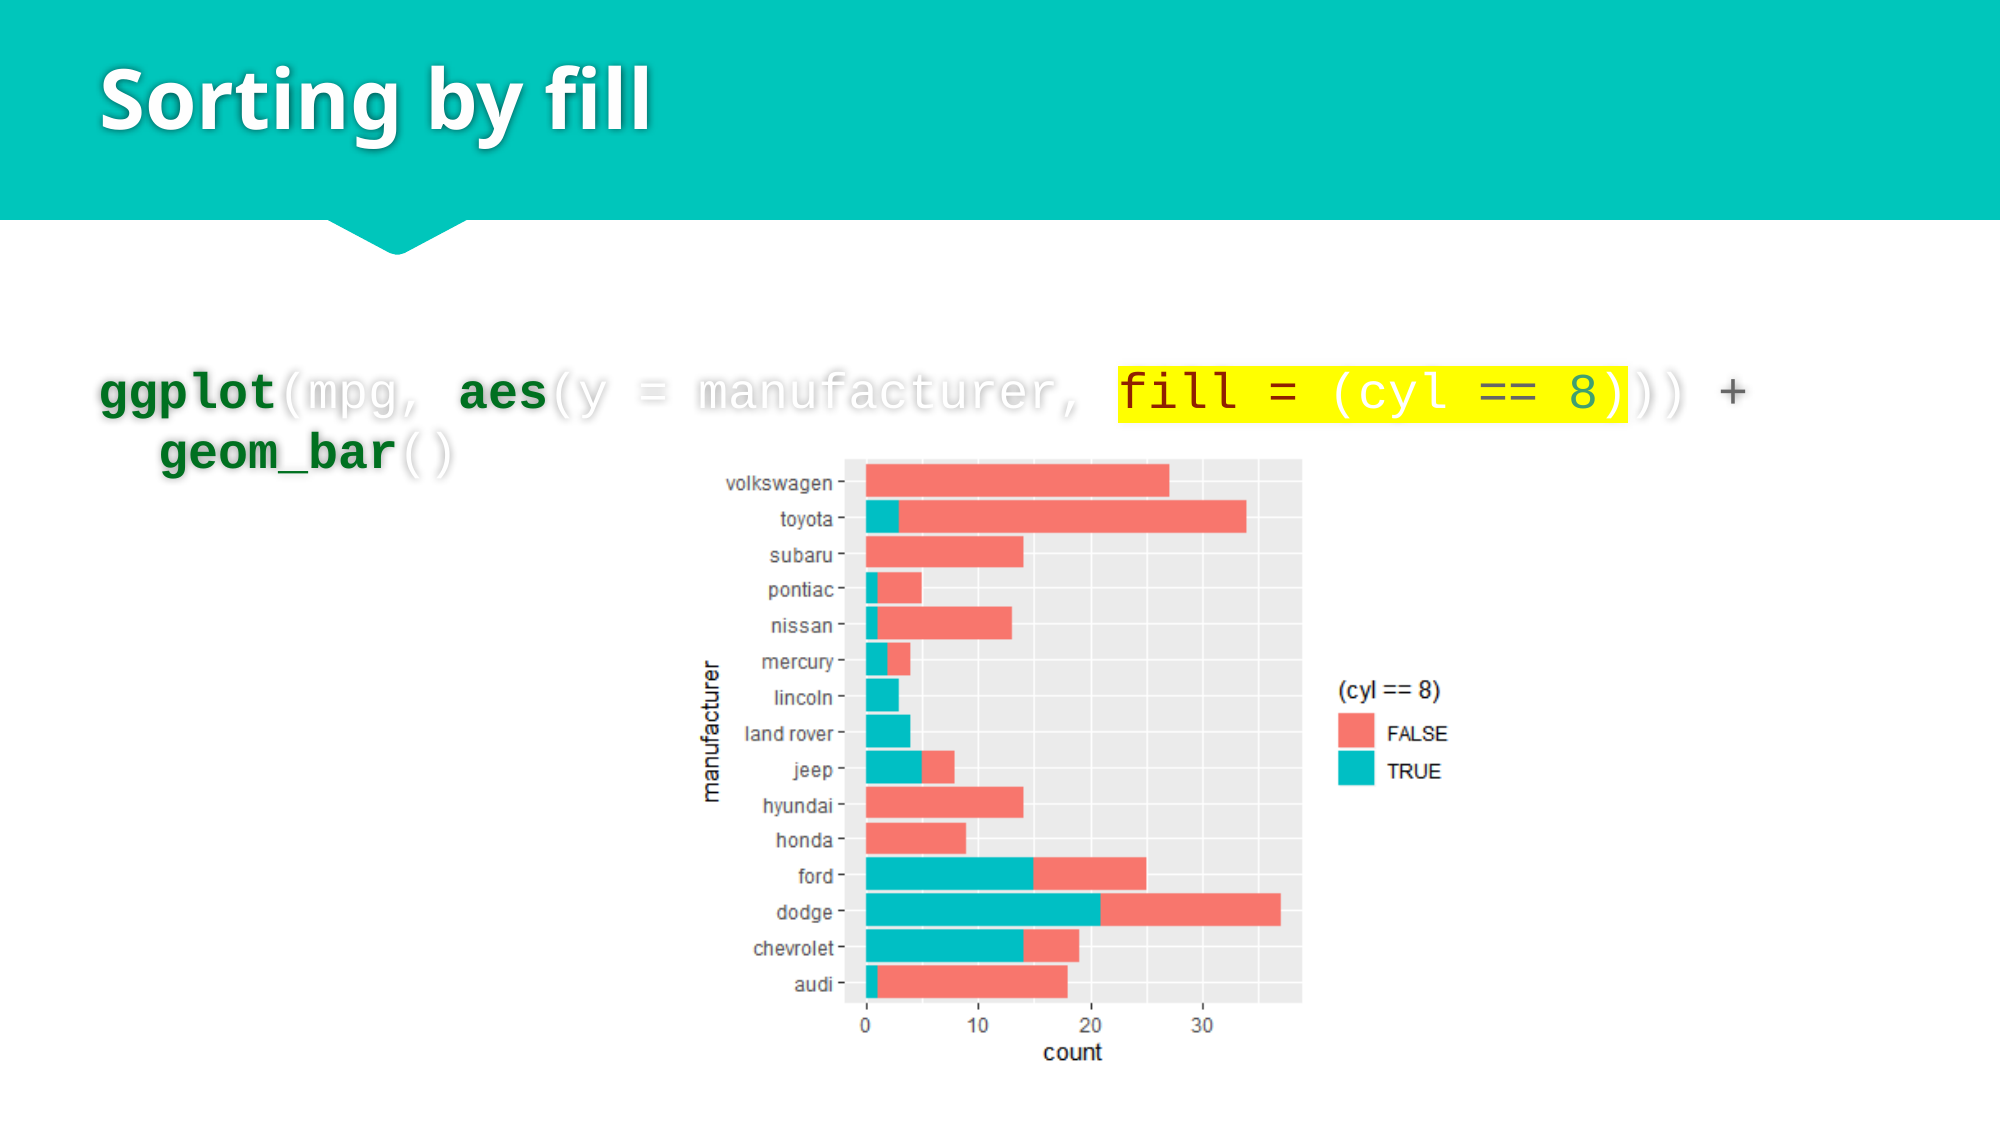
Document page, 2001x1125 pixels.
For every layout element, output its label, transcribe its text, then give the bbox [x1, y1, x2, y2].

title Sorting by fill [84, 27, 1819, 154]
list ggplot(mpg, aes(y = manufacturer, fill = (cyl == 8))) + geom_bar() [0, 309, 1819, 528]
picture [685, 447, 1473, 1077]
